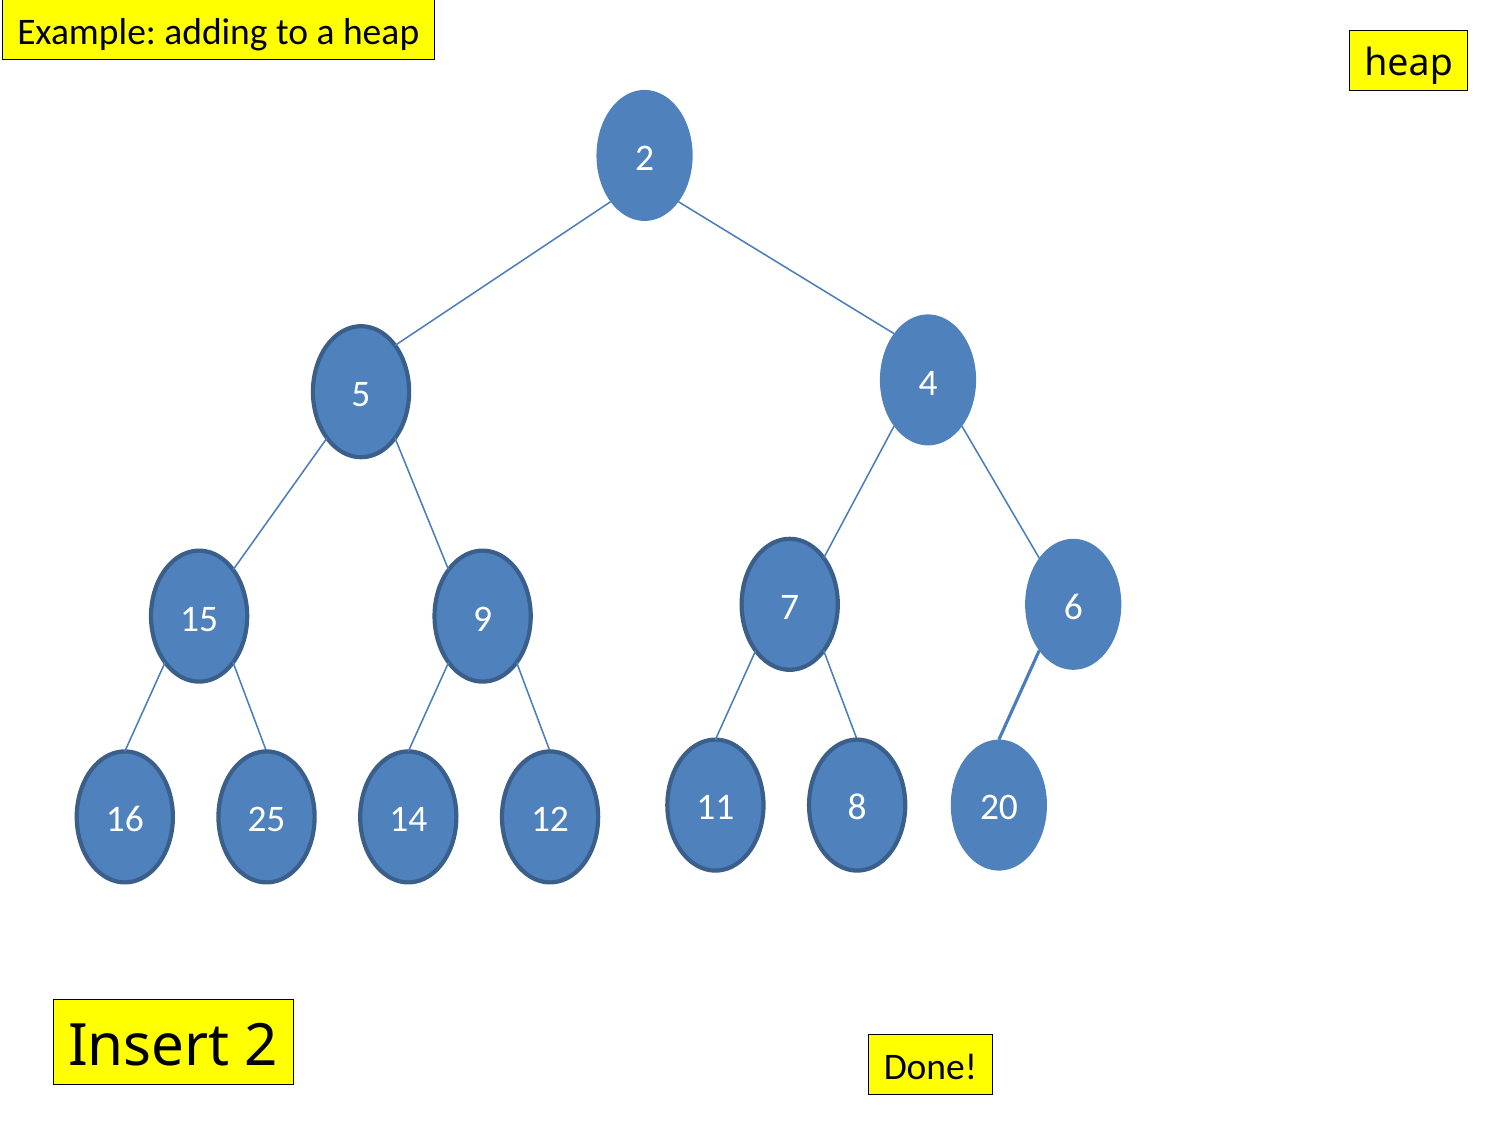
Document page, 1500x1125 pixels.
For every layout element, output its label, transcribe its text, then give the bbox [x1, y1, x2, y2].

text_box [76, 550, 315, 883]
text_box Insert 2 [53, 999, 294, 1085]
text_box Example: adding to a heap [2, 0, 435, 60]
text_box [666, 538, 906, 871]
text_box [394, 437, 449, 571]
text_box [394, 201, 611, 346]
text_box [678, 201, 895, 334]
text_box heap [1349, 30, 1468, 91]
text_box Done! [868, 1034, 993, 1095]
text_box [359, 550, 599, 883]
text_box 2 [594, 87, 695, 224]
text_box 5 [310, 324, 412, 460]
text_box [232, 437, 328, 571]
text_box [823, 425, 895, 559]
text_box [961, 425, 1040, 559]
text_box 4 [877, 312, 979, 448]
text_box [950, 538, 1122, 871]
